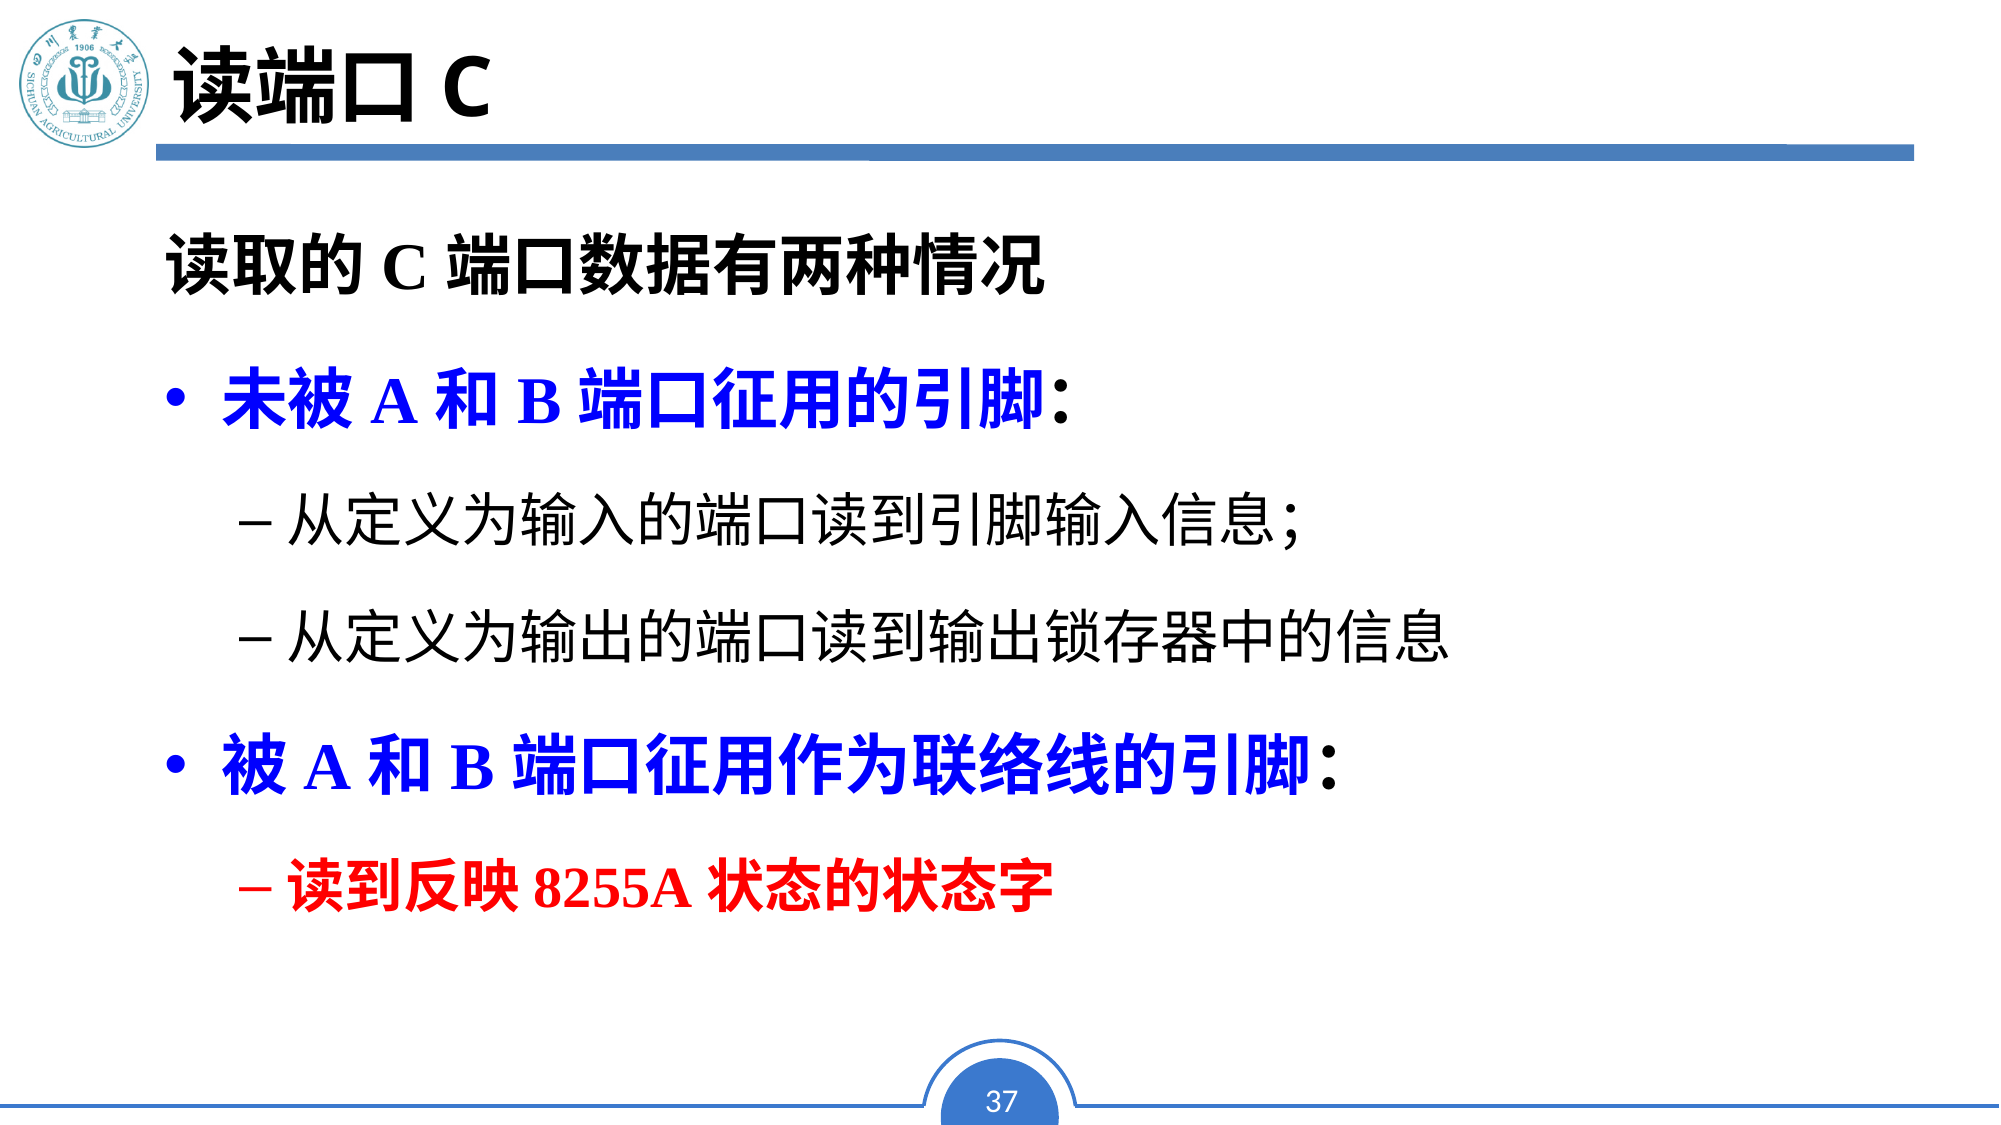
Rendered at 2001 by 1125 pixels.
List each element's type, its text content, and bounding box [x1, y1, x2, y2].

list 读取的C端口数据有两种情况 未被A和B端口征用的引脚： 从定义为输入的端口读到引脚输入信息； 从定义为输出的端口读到输出锁存器中的信息 被A和B端口征用作为联络线的引脚： 读到反映8255A状态的状态字 [150, 175, 1850, 933]
title 读端口C [156, 14, 1862, 153]
